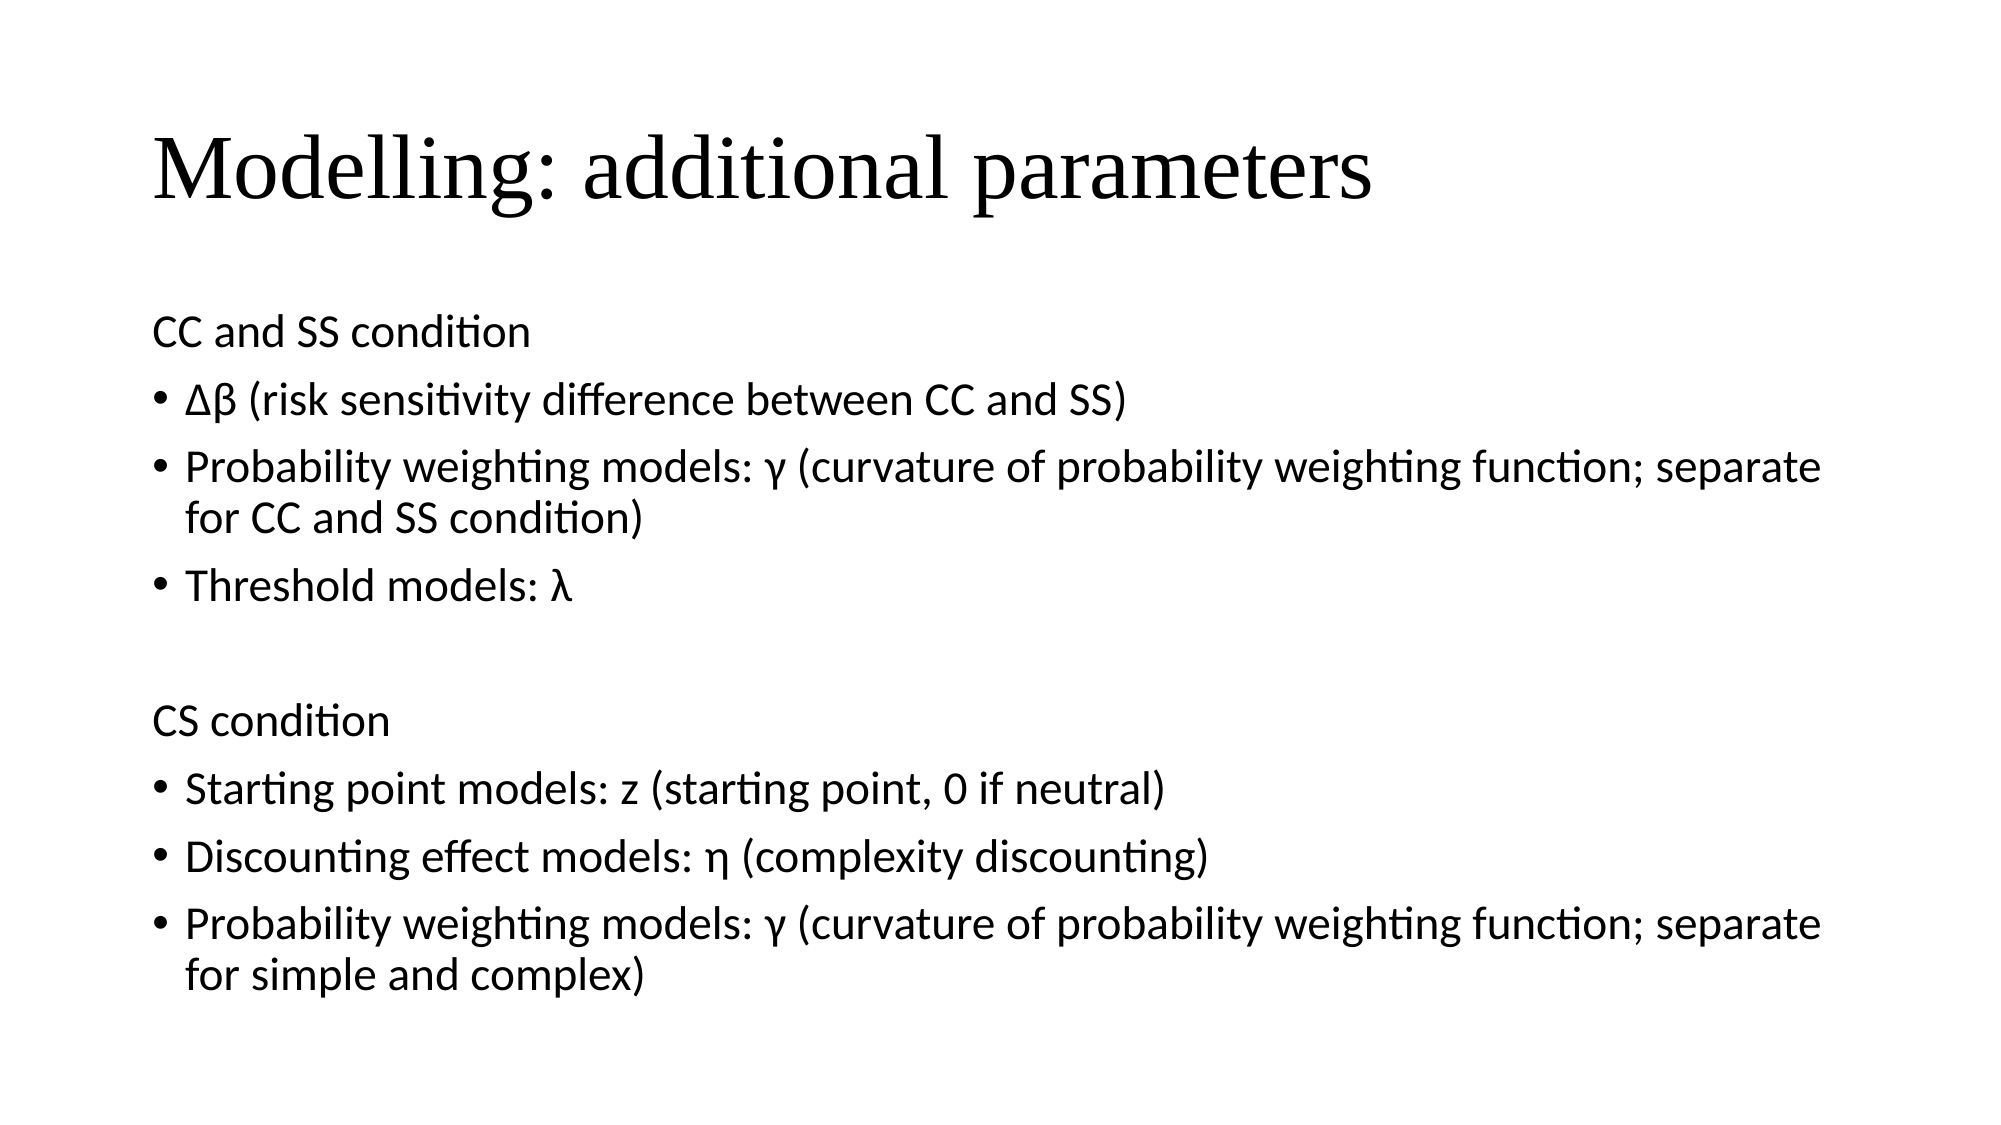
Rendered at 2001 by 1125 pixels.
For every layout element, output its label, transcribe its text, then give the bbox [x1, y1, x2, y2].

title Modelling: additional parameters [137, 59, 1863, 278]
list CC and SS condition ∆β (risk sensitivity difference between CC and SS) Probability weighting models: γ (curvature of probability weighting function; separate for CC and SS condition) Threshold models: λ CS condition Starting point models: z (starting point, 0 if neutral) Discounting effect models: η (complexity discounting) Probability weighting models: γ (curvature of probability weighting function; separate for simple and complex) [137, 299, 1863, 1014]
